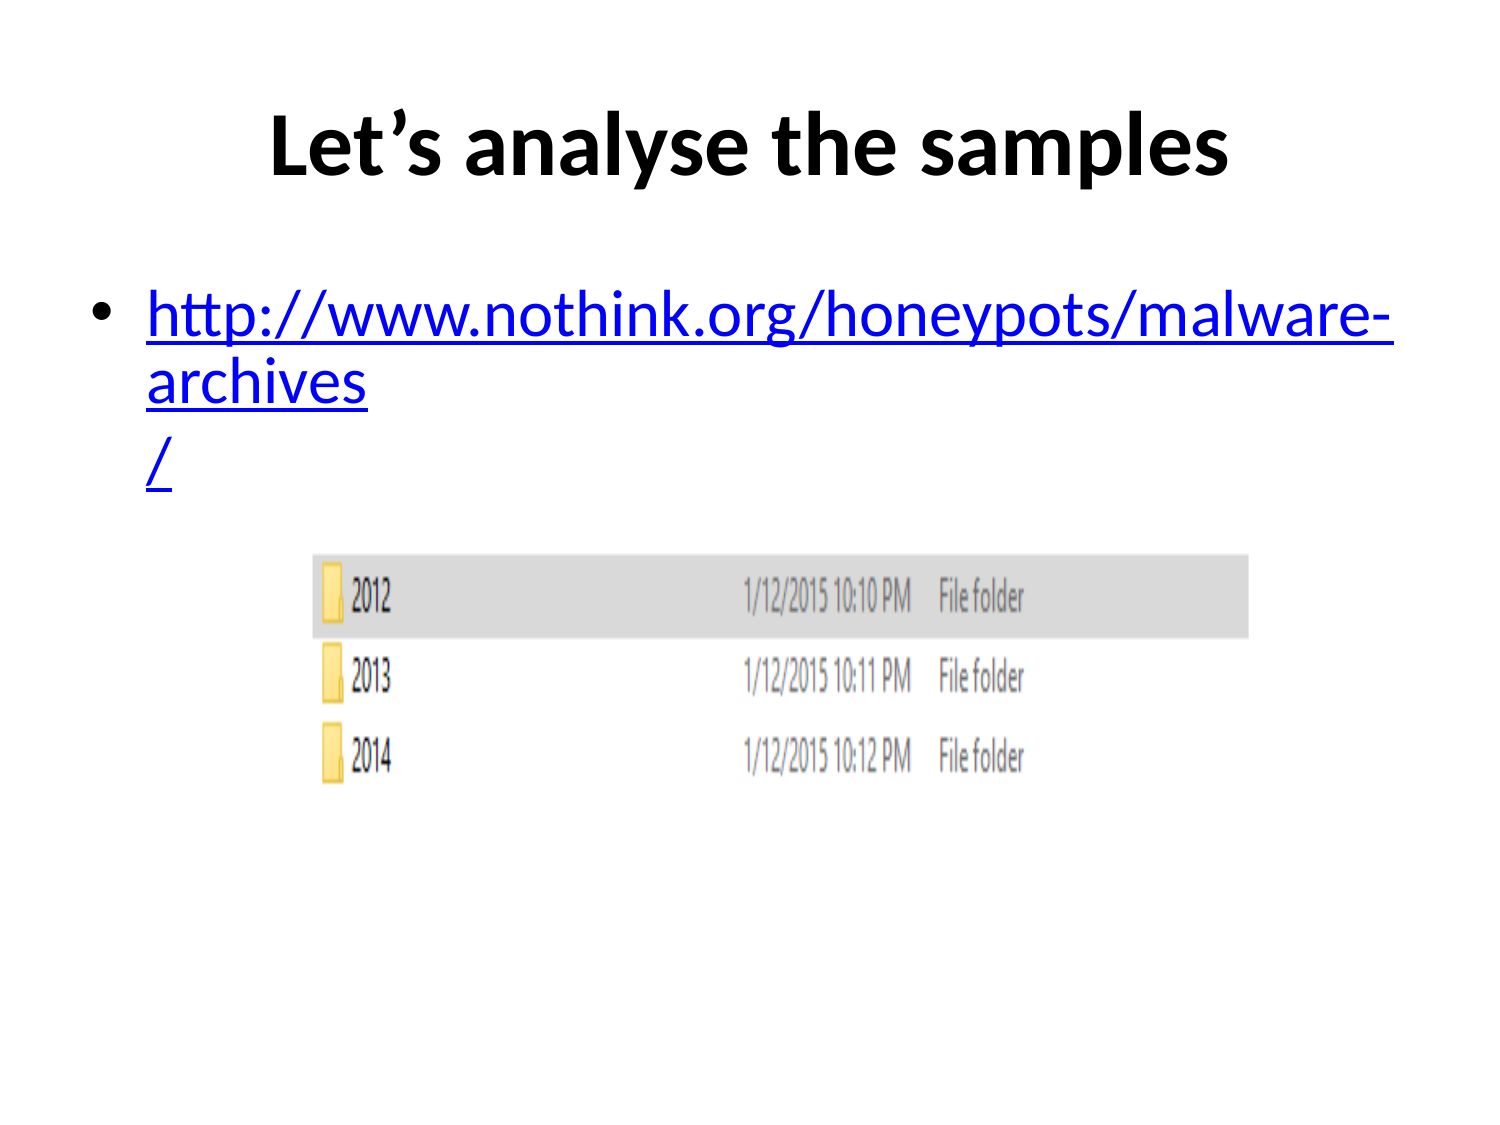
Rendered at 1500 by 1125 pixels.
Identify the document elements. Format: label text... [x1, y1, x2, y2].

title Let’s analyse the samples [75, 45, 1425, 233]
picture [307, 537, 1293, 838]
list http://www.nothink.org/honeypots/malware-archives/ [75, 262, 1425, 1005]
